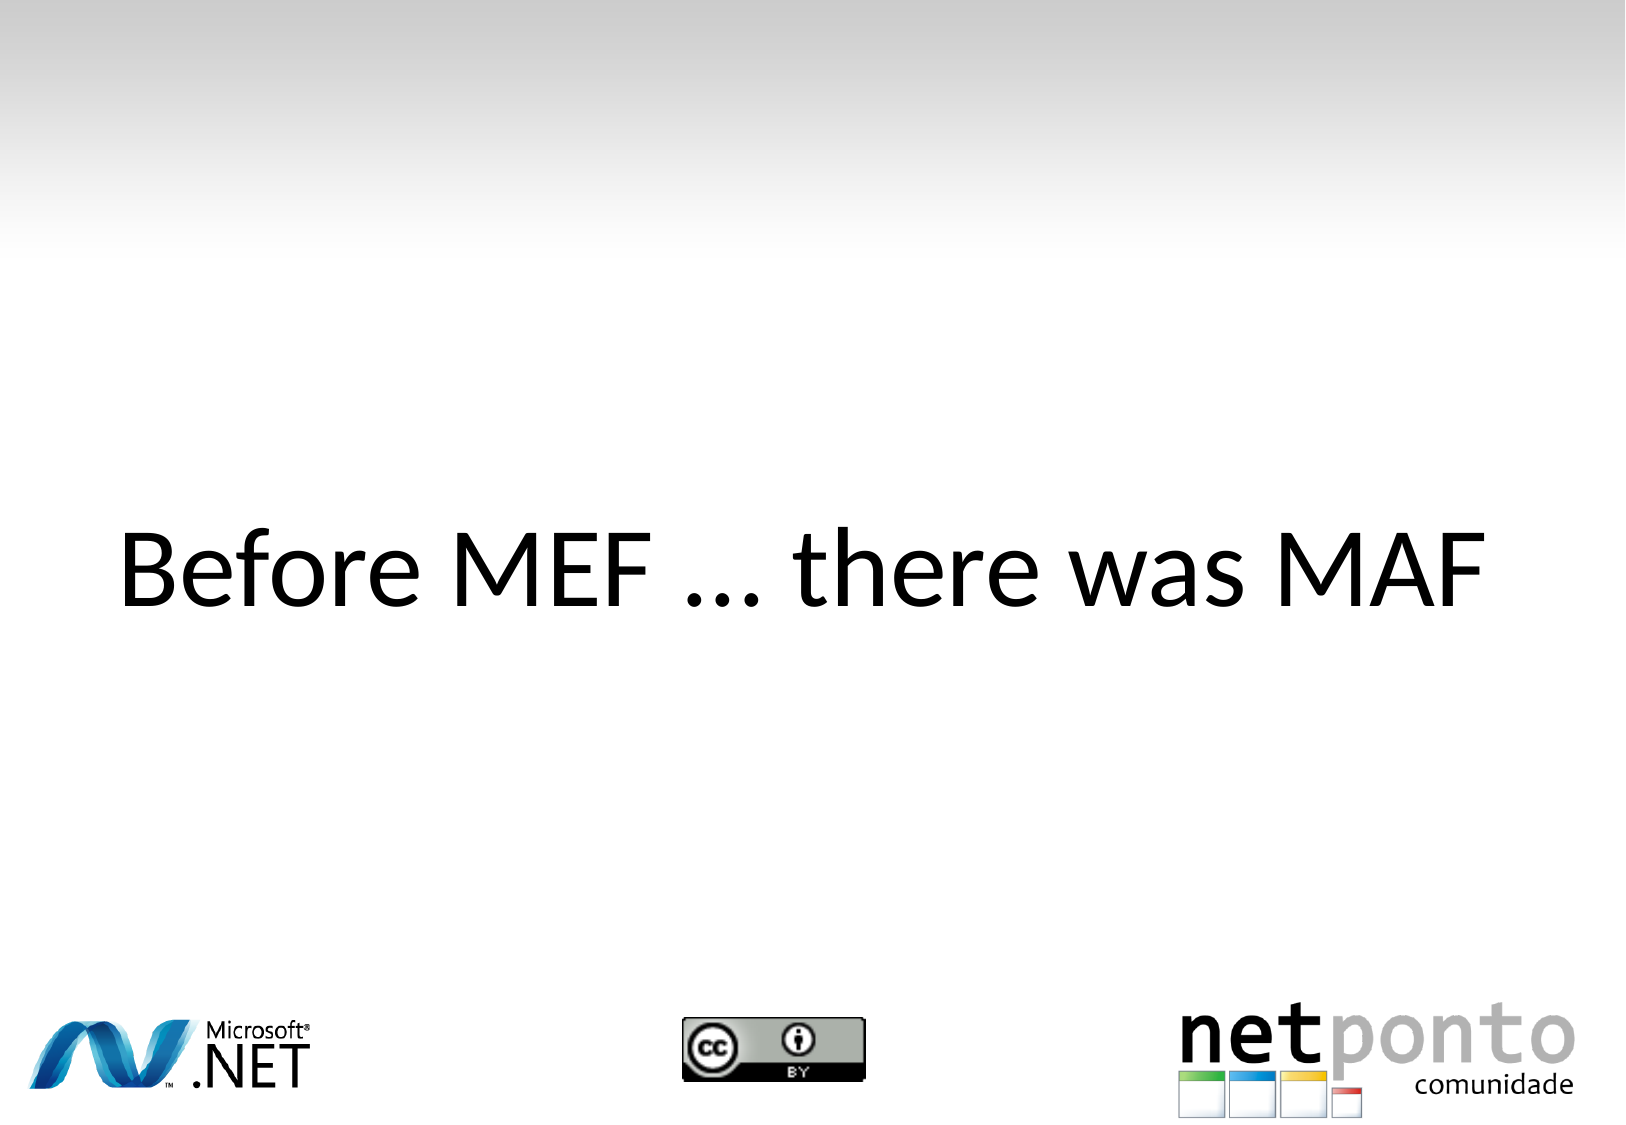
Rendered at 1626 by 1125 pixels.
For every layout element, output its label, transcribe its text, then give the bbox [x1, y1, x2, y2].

picture [0, 0, 1626, 1125]
list Before MEF ... there was MAF [80, 485, 1528, 640]
